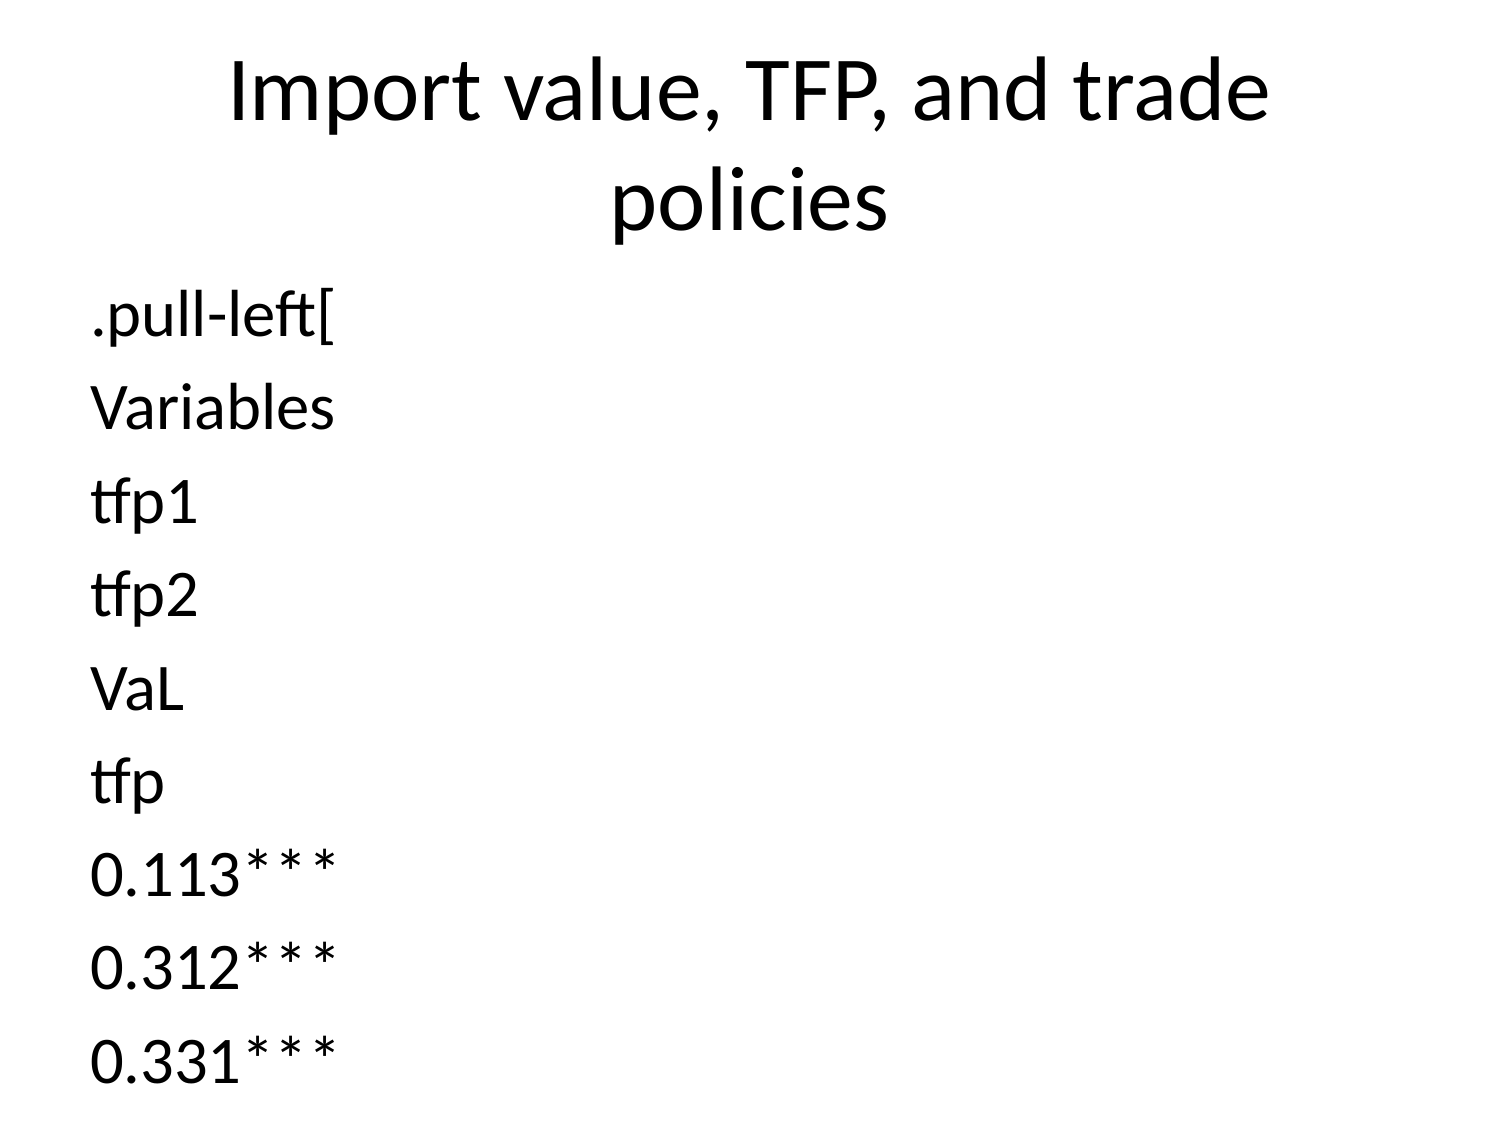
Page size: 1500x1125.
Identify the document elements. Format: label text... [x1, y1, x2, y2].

list .pull-left[ Variables tfp1 tfp2 VaL tfp 0.113*** 0.312*** 0.331*** (0.013) (0.017) (0.032) tariff -0.546*** -0.600*** -0.841*** (0.100) (0.144) (0.247) SPS 1.076*** 1.577*** 2.026*** (0.277) (0.280) (0.324) TBT -1.090*** -1.106*** -1.903*** (0.286) (0.281) (0.301) Pre-shipment -1.852*** -1.910*** -2.655*** (0.581) (0.588) (0.751) licensing 1.211*** 2.612*** 2.065*** (0.419) (0.436) (0.520) Price-control 25.021*** 22.841*** 27.486*** (6.582) (7.251) (7.961) competition 3.581*** 2.027* 4.164*** (1.159) (1.140) (1.264) Export-related 0.509 0.926* 1.234* (0.525) (0.540) (0.668) ] .pull-right[ Variables tfp1 tfp2 VaL tfp 0.136*** 0.342*** 0.226*** (0.017) (0.021) (0.033) tariff -0.464*** -0.433*** -0.743*** (0.121) (0.163) (0.248) SPS 1.191*** 1.632*** 1.771*** (0.299) (0.309) (0.331) TBT -1.100*** -1.071*** -1.698*** (0.284) (0.279) (0.304) Pre-shipment -2.632*** -2.658*** -3.145*** (0.649) (0.658) (0.768) licensing 1.359*** 2.650*** 1.636*** (0.457) (0.470) (0.521) Price-control 33.873*** 31.596*** 32.040*** (7.584) (7.985) (7.898) competition 3.241*** 1.892* 3.855*** (1.080) (1.080) (1.163) Export-related 0.815 1.300* 1.347* (0.649) (0.676) (0.722) ] [75, 262, 1425, 1005]
title Import value, TFP, and trade policies [75, 45, 1425, 233]
